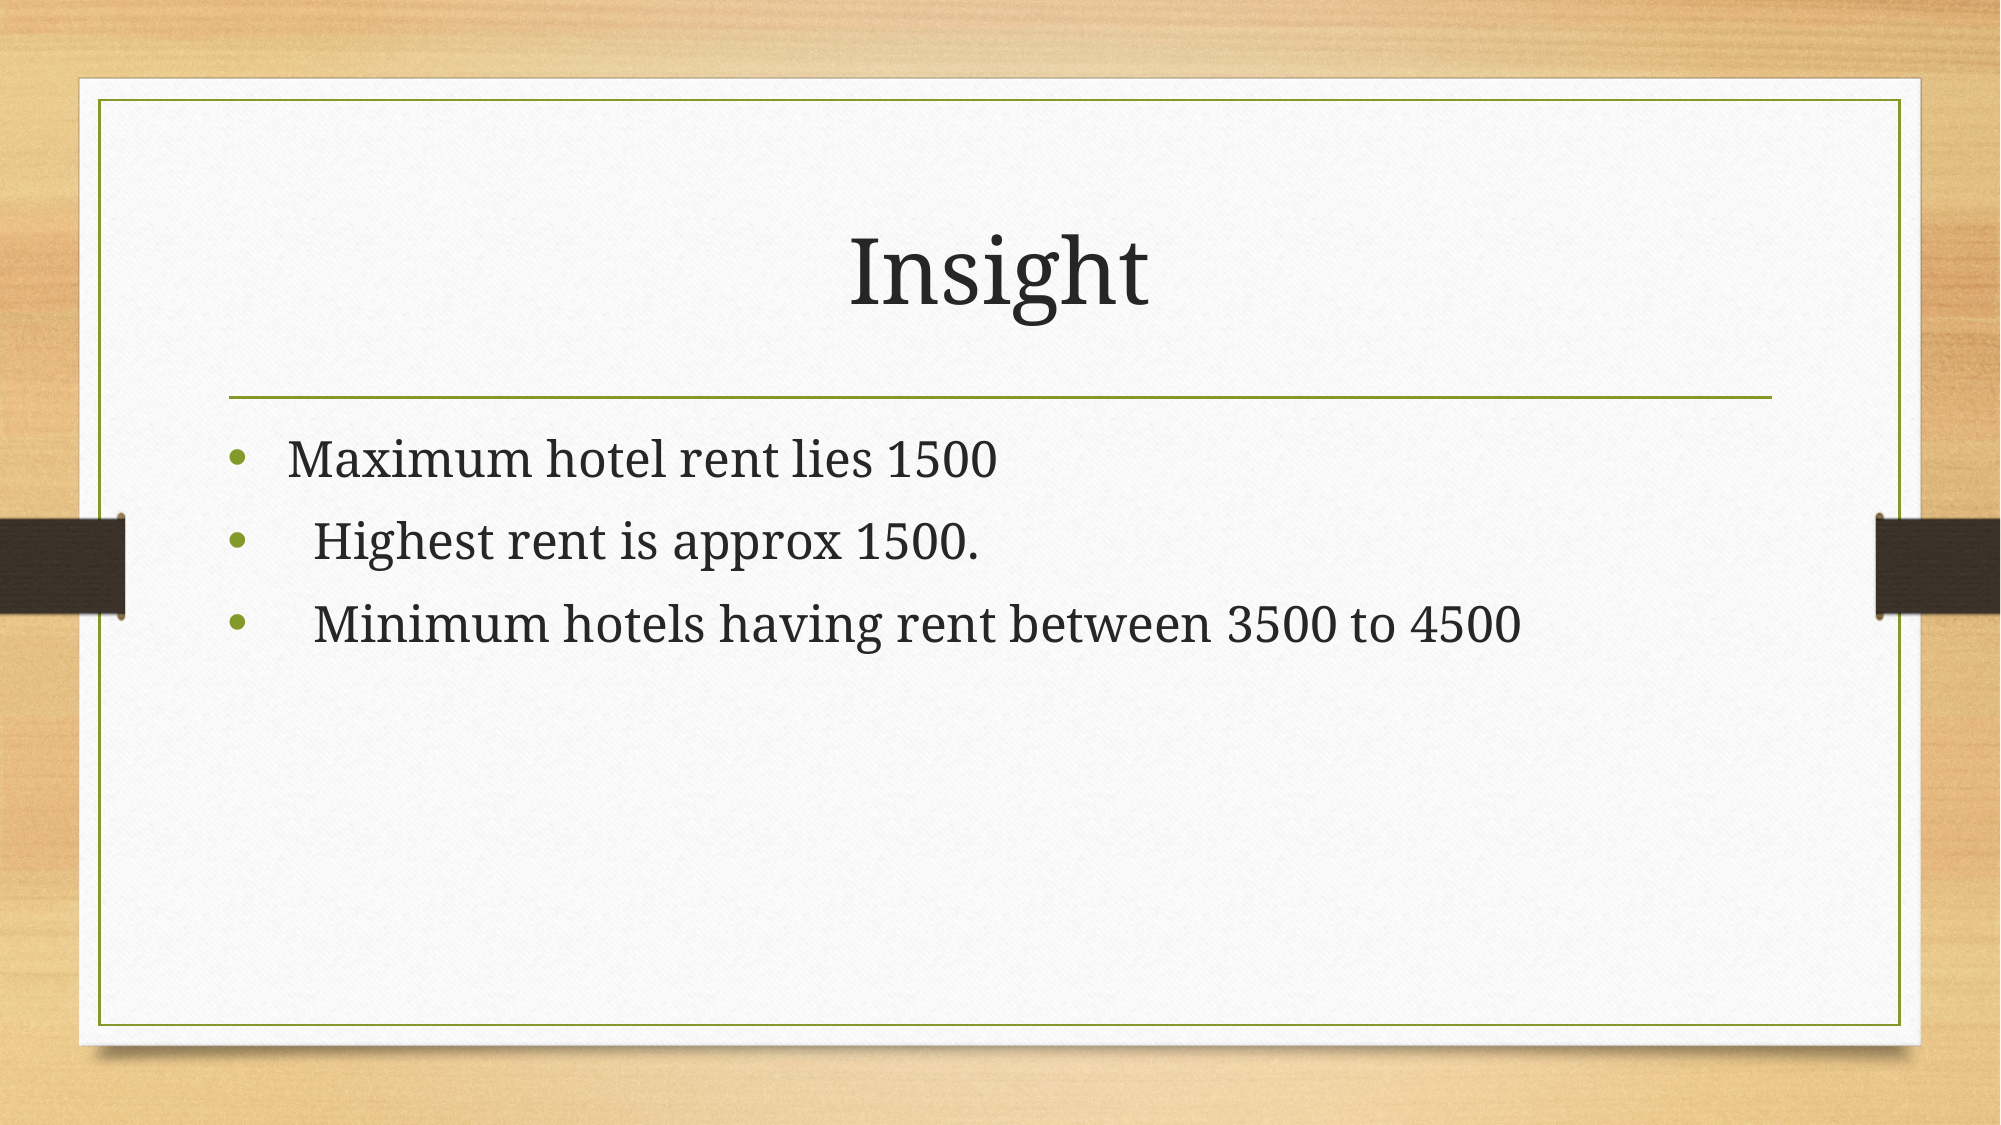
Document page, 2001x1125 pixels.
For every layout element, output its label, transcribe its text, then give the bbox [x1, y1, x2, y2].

picture [0, 0, 2001, 1125]
list Maximum hotel rent lies 1500 Highest rent is approx 1500. Minimum hotels having rent between 3500 to 4500 [212, 419, 1788, 964]
title Insight [212, 161, 1788, 375]
